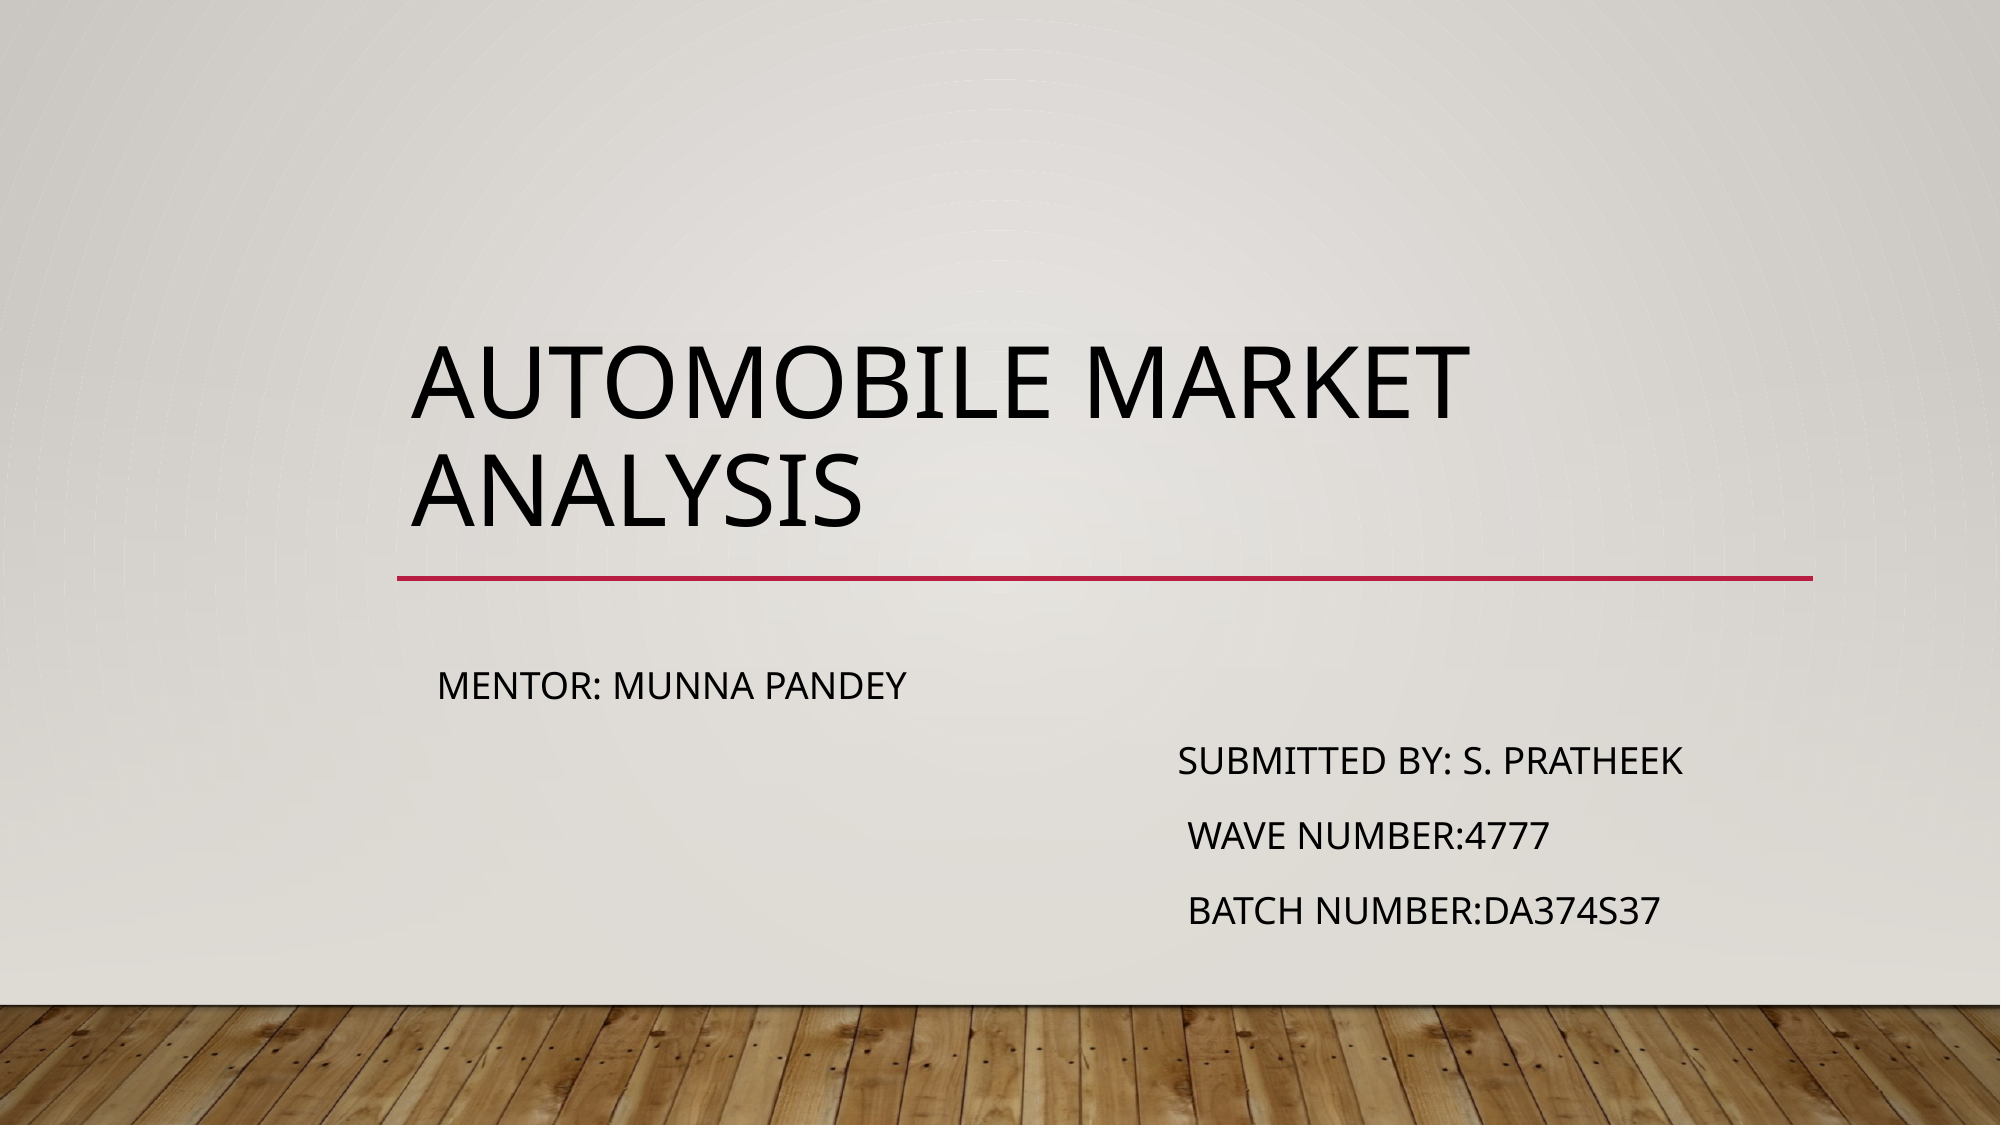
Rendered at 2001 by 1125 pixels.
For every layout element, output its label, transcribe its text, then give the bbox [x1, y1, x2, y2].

title Automobile Market Analysis [396, 131, 1814, 549]
subtitle Mentor: Munna Pandey submitted by: S. Pratheek Wave number:4777 Batch Number:da374S37 [421, 638, 1721, 1020]
picture [0, 1005, 2000, 1125]
